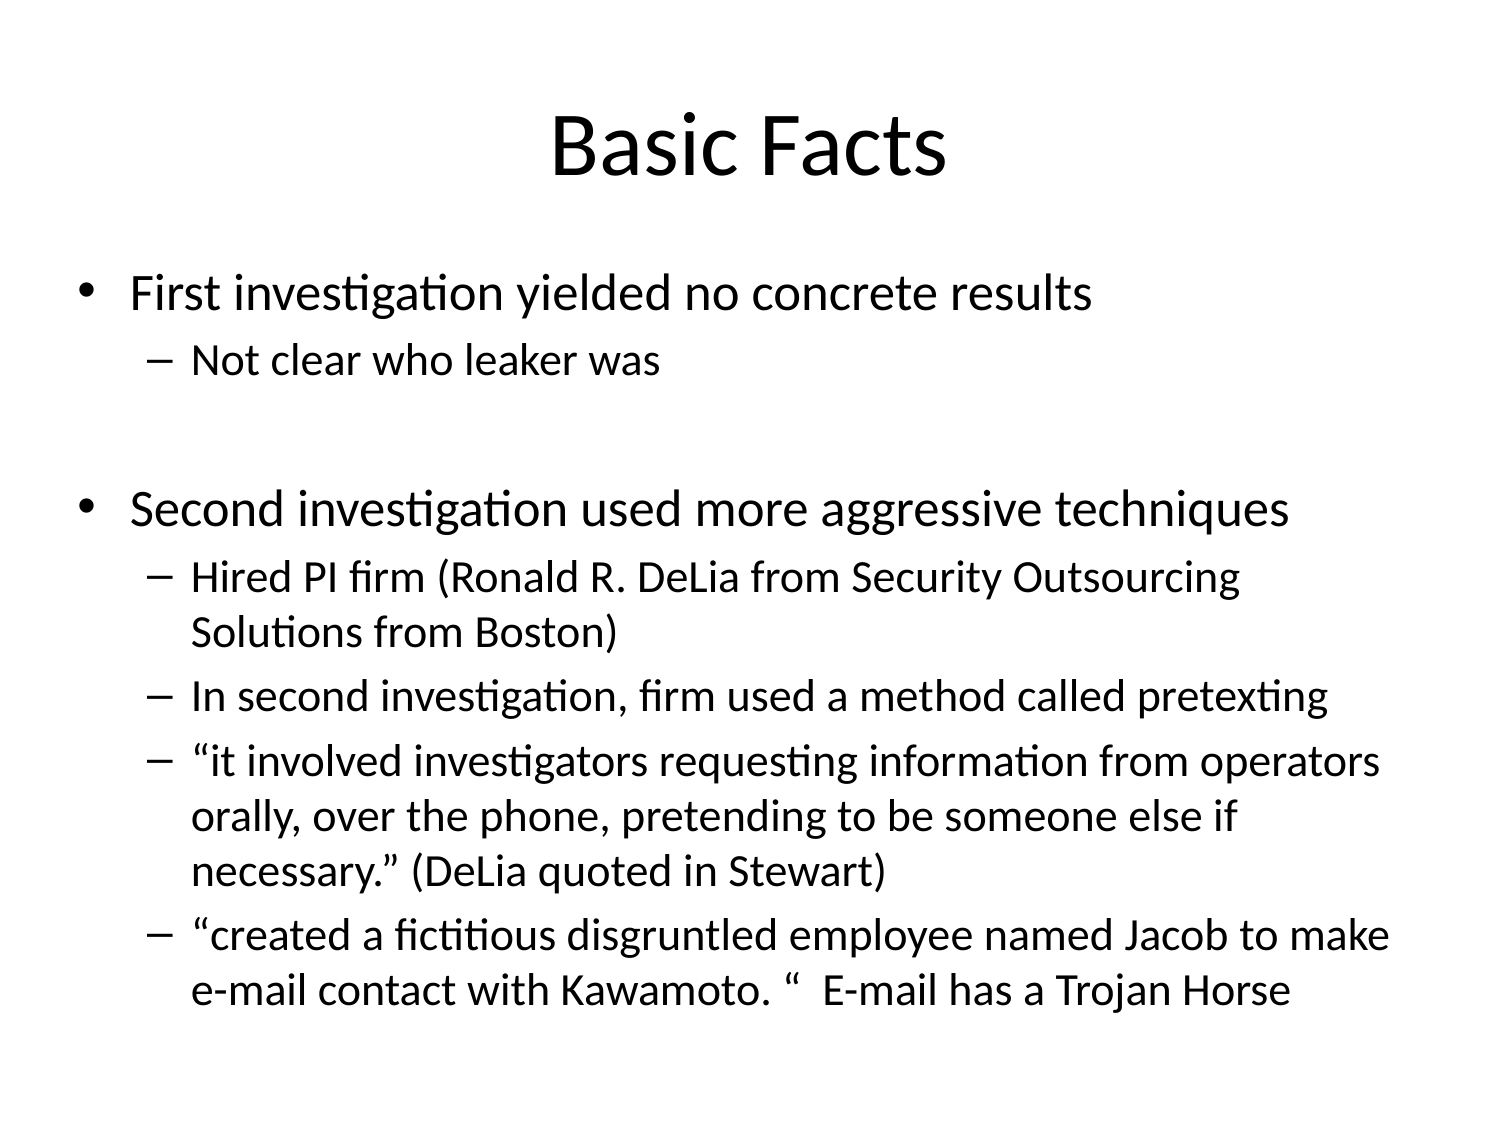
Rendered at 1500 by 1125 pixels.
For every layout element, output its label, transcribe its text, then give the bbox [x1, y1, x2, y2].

title Basic Facts [75, 45, 1425, 233]
list First investigation yielded no concrete results Not clear who leaker was Second investigation used more aggressive techniques Hired PI firm (Ronald R. DeLia from Security Outsourcing Solutions from Boston) In second investigation, firm used a method called pretexting “it involved investigators requesting information from operators orally, over the phone, pretending to be someone else if necessary.” (DeLia quoted in Stewart) “created a fictitious disgruntled employee named Jacob to make e-mail contact with Kawamoto. “ E-mail has a Trojan Horse [62, 249, 1413, 1063]
